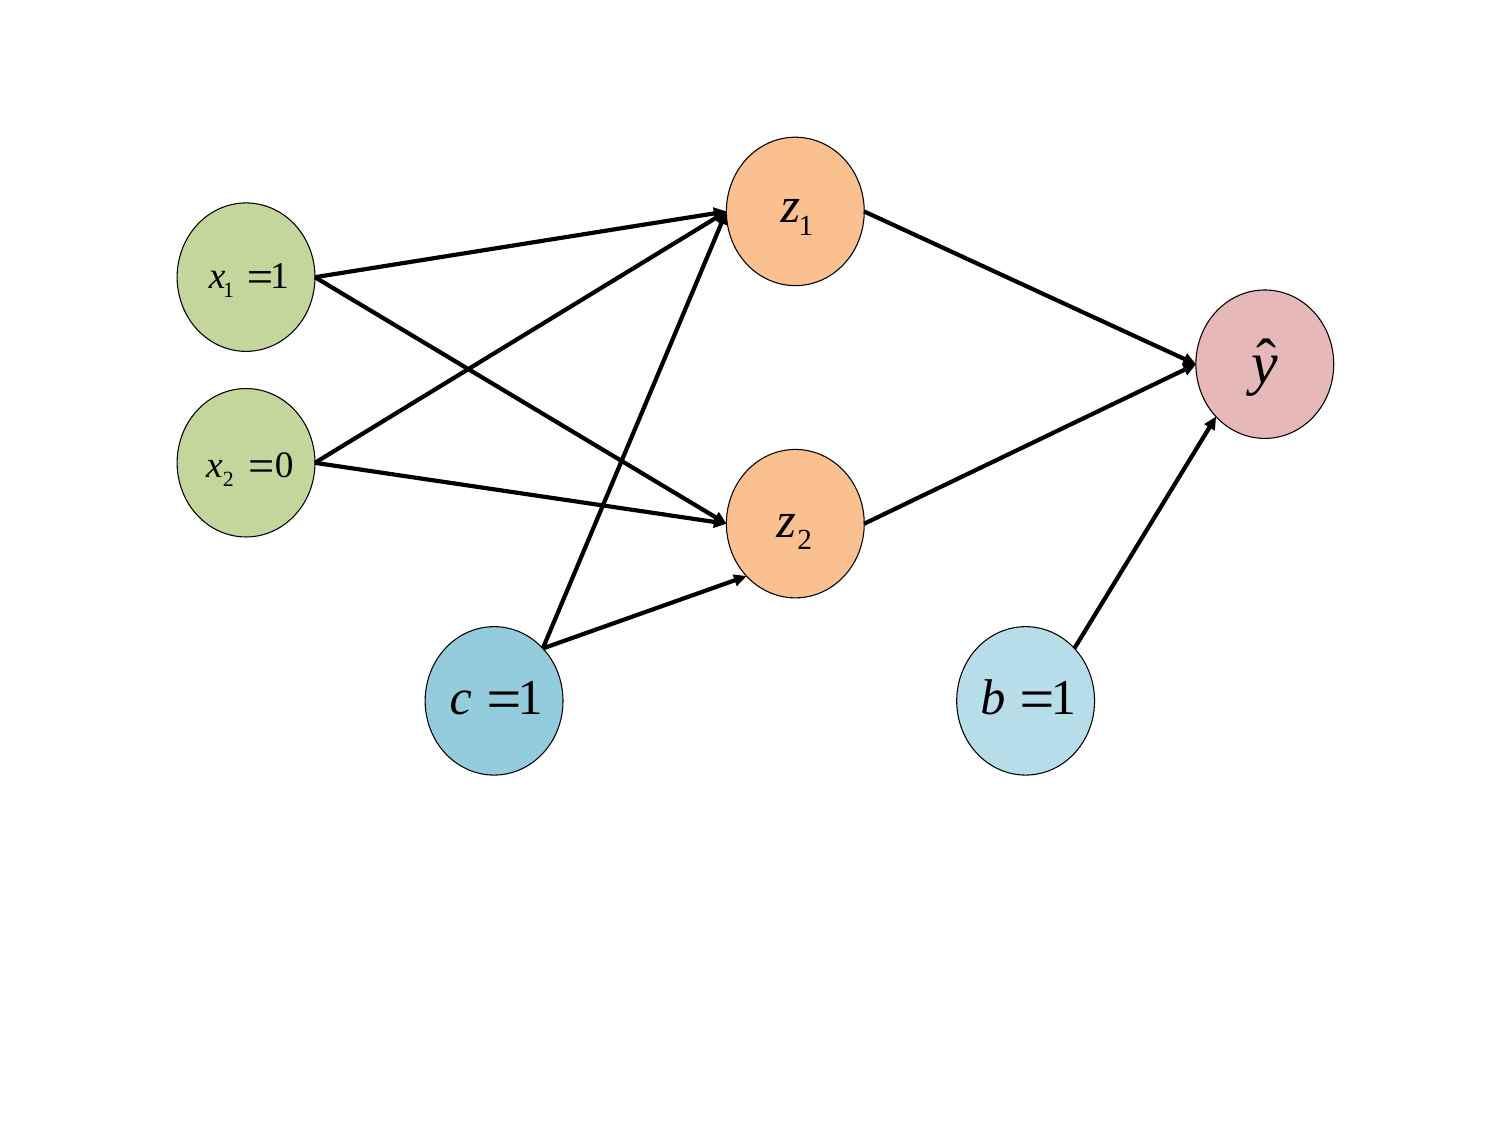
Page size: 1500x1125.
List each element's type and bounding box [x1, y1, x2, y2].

text_box [732, 447, 866, 600]
text_box [314, 276, 537, 462]
text_box [314, 462, 537, 524]
text_box [175, 386, 308, 540]
text_box [770, 172, 822, 244]
text_box [766, 486, 822, 559]
text_box [542, 575, 747, 649]
text_box [442, 668, 548, 728]
text_box [175, 200, 308, 354]
text_box [198, 440, 299, 494]
text_box [974, 668, 1079, 728]
text_box [954, 624, 1097, 778]
text_box [1200, 287, 1336, 441]
text_box [314, 211, 540, 276]
text_box [1236, 328, 1293, 409]
text_box [542, 211, 727, 575]
text_box [1074, 416, 1217, 649]
text_box [423, 624, 566, 778]
text_box [201, 250, 293, 305]
text_box [864, 363, 1197, 524]
text_box [724, 135, 867, 288]
text_box [864, 211, 1197, 363]
